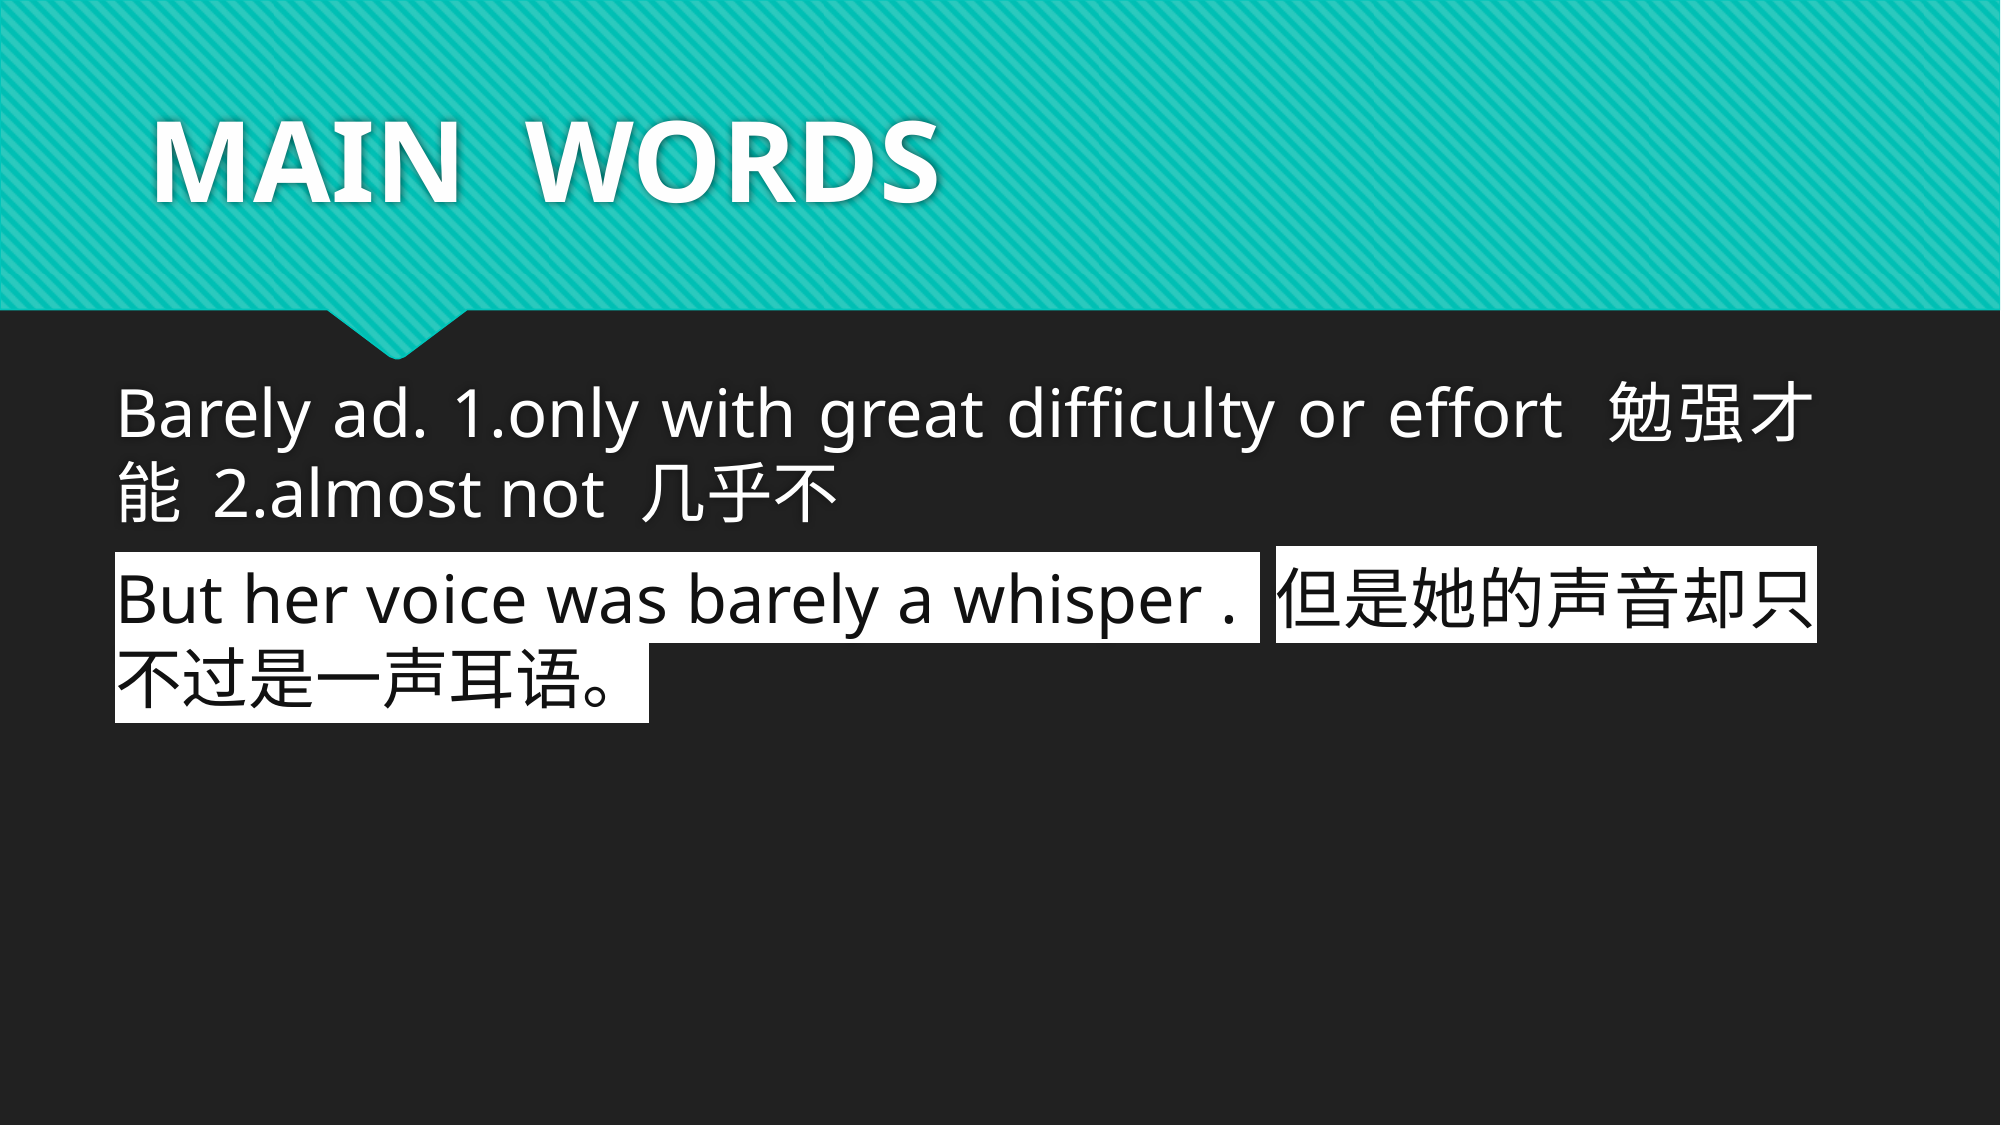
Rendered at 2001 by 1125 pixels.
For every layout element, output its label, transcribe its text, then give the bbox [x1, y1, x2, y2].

title MAIN WORDS [132, 73, 1868, 233]
list Barely ad. 1.only with great difficulty or effort 勉强才能 2.almost not 几乎不 But her voice was barely a whisper . 但是她的声音却只不过是一声耳语。 [100, 363, 1832, 920]
